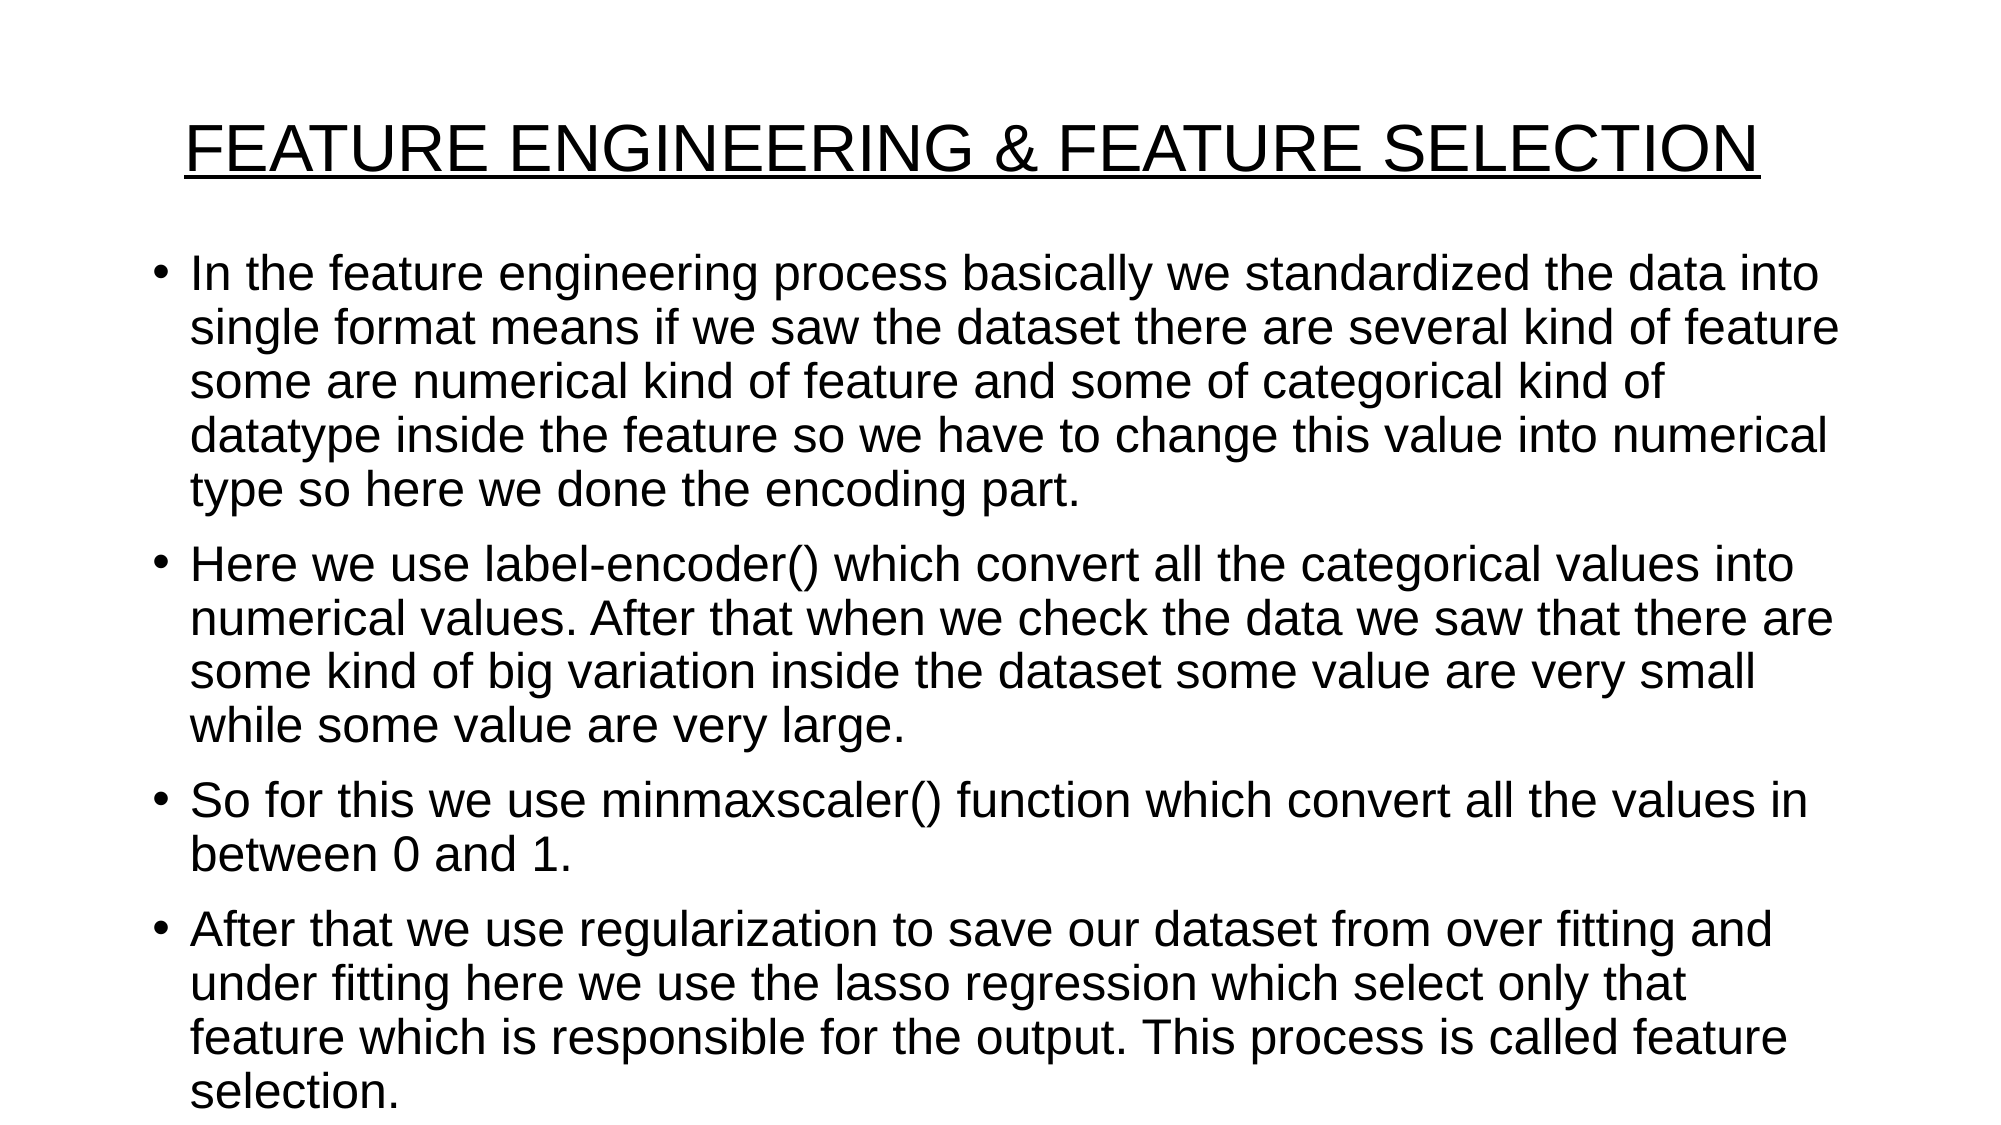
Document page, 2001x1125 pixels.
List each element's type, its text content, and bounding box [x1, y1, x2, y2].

list In the feature engineering process basically we standardized the data into single format means if we saw the dataset there are several kind of feature some are numerical kind of feature and some of categorical kind of datatype inside the feature so we have to change this value into numerical type so here we done the encoding part. Here we use label-encoder() which convert all the categorical values into numerical values. After that when we check the data we saw that there are some kind of big variation inside the dataset some value are very small while some value are very large. So for this we use minmaxscaler() function which convert all the values in between 0 and 1. After that we use regularization to save our dataset from over fitting and under fitting here we use the lasso regression which select only that feature which is responsible for the output. This process is called feature selection. [137, 239, 1863, 1125]
title FEATURE ENGINEERING & FEATURE SELECTION [83, 59, 1863, 240]
